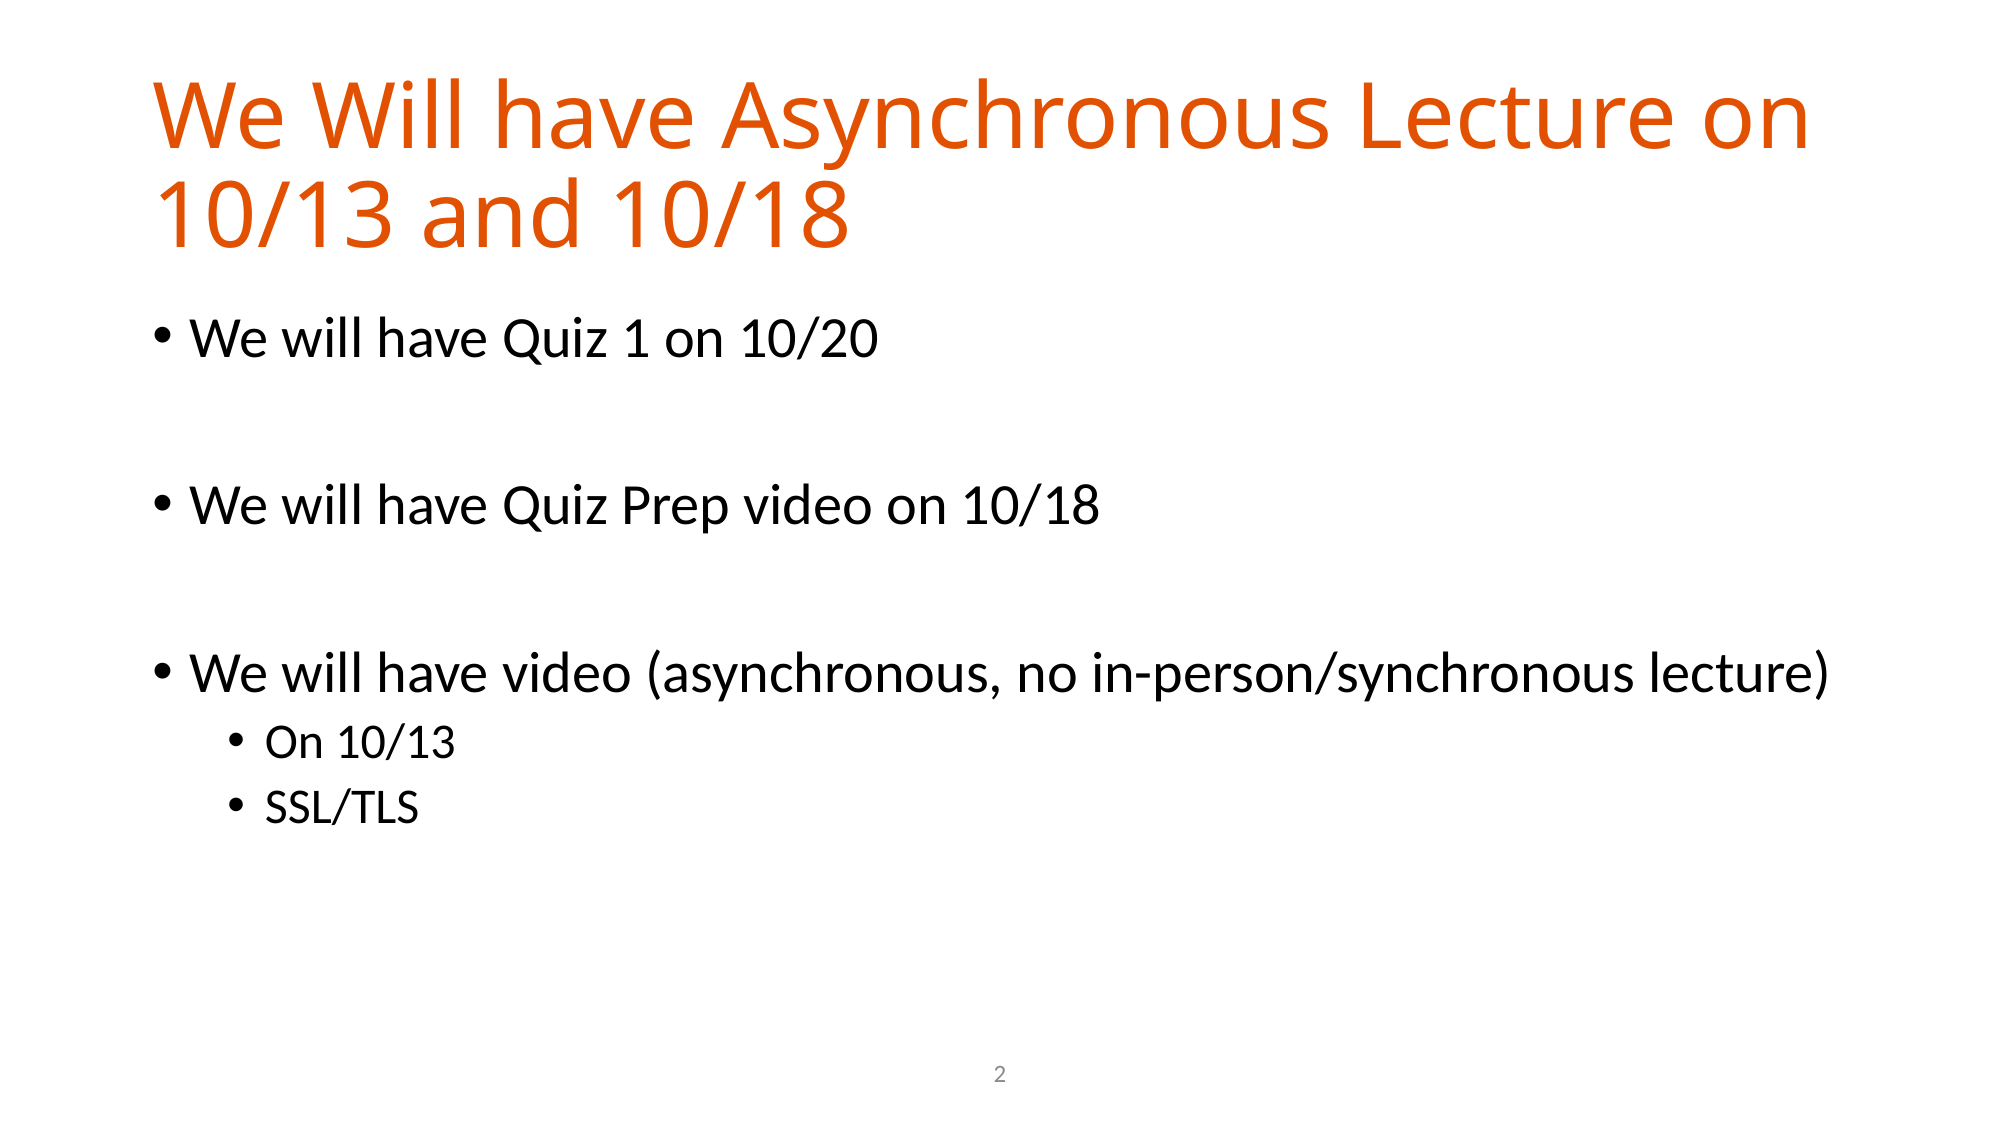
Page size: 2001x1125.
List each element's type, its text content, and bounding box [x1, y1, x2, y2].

title We Will have Asynchronous Lecture on 10/13 and 10/18 [137, 59, 1863, 278]
list We will have Quiz 1 on 10/20 We will have Quiz Prep video on 10/18 We will have video (asynchronous, no in-person/synchronous lecture) On 10/13 SSL/TLS [137, 299, 1863, 1014]
slide_number 2 [774, 1042, 1225, 1103]
